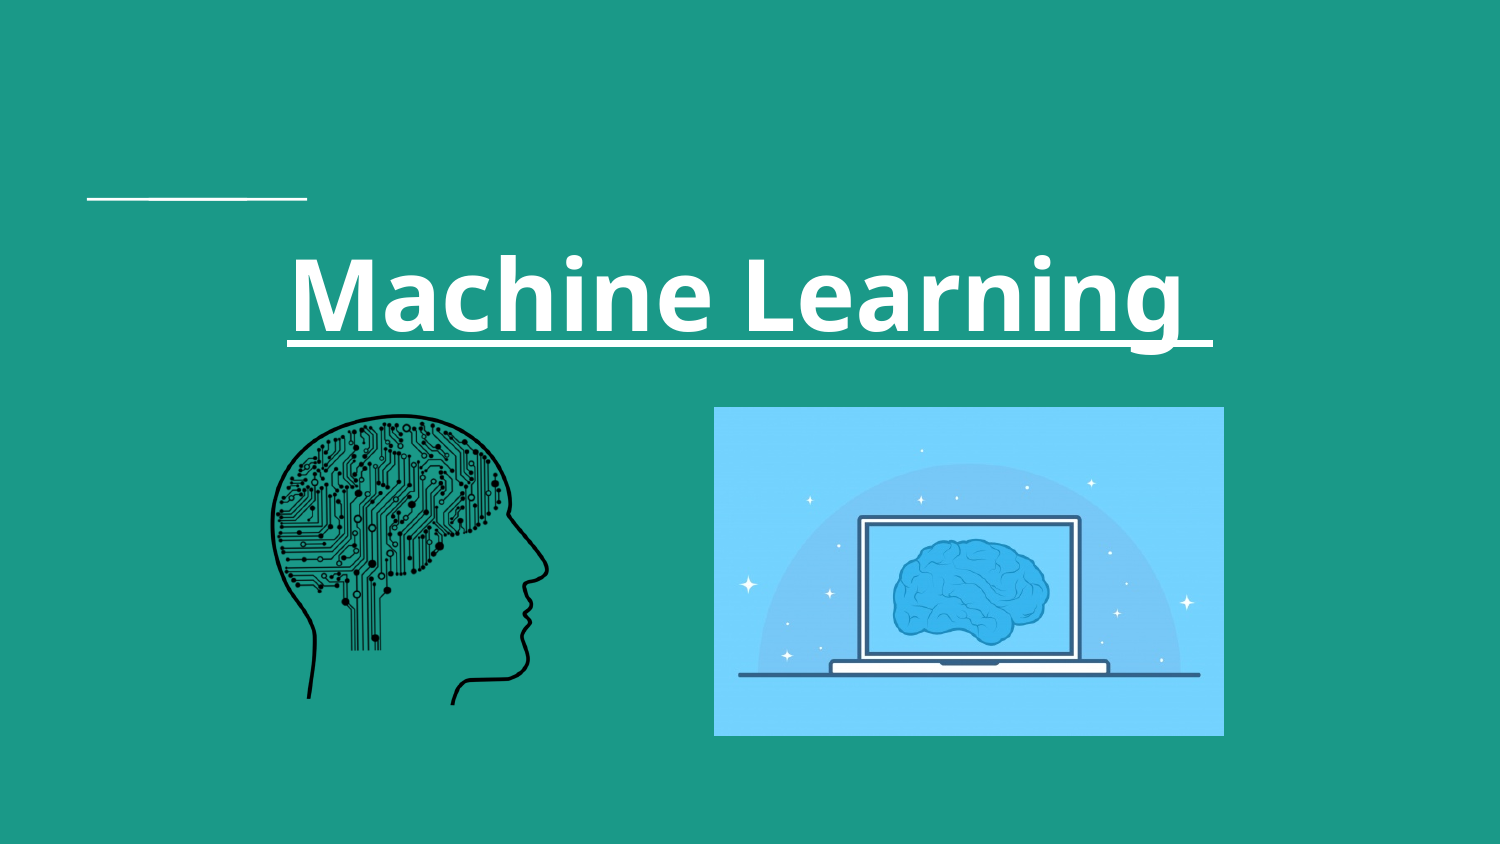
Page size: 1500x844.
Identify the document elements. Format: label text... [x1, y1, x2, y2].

picture [234, 396, 586, 725]
title Machine Learning [119, 216, 1381, 466]
picture [714, 407, 1225, 736]
